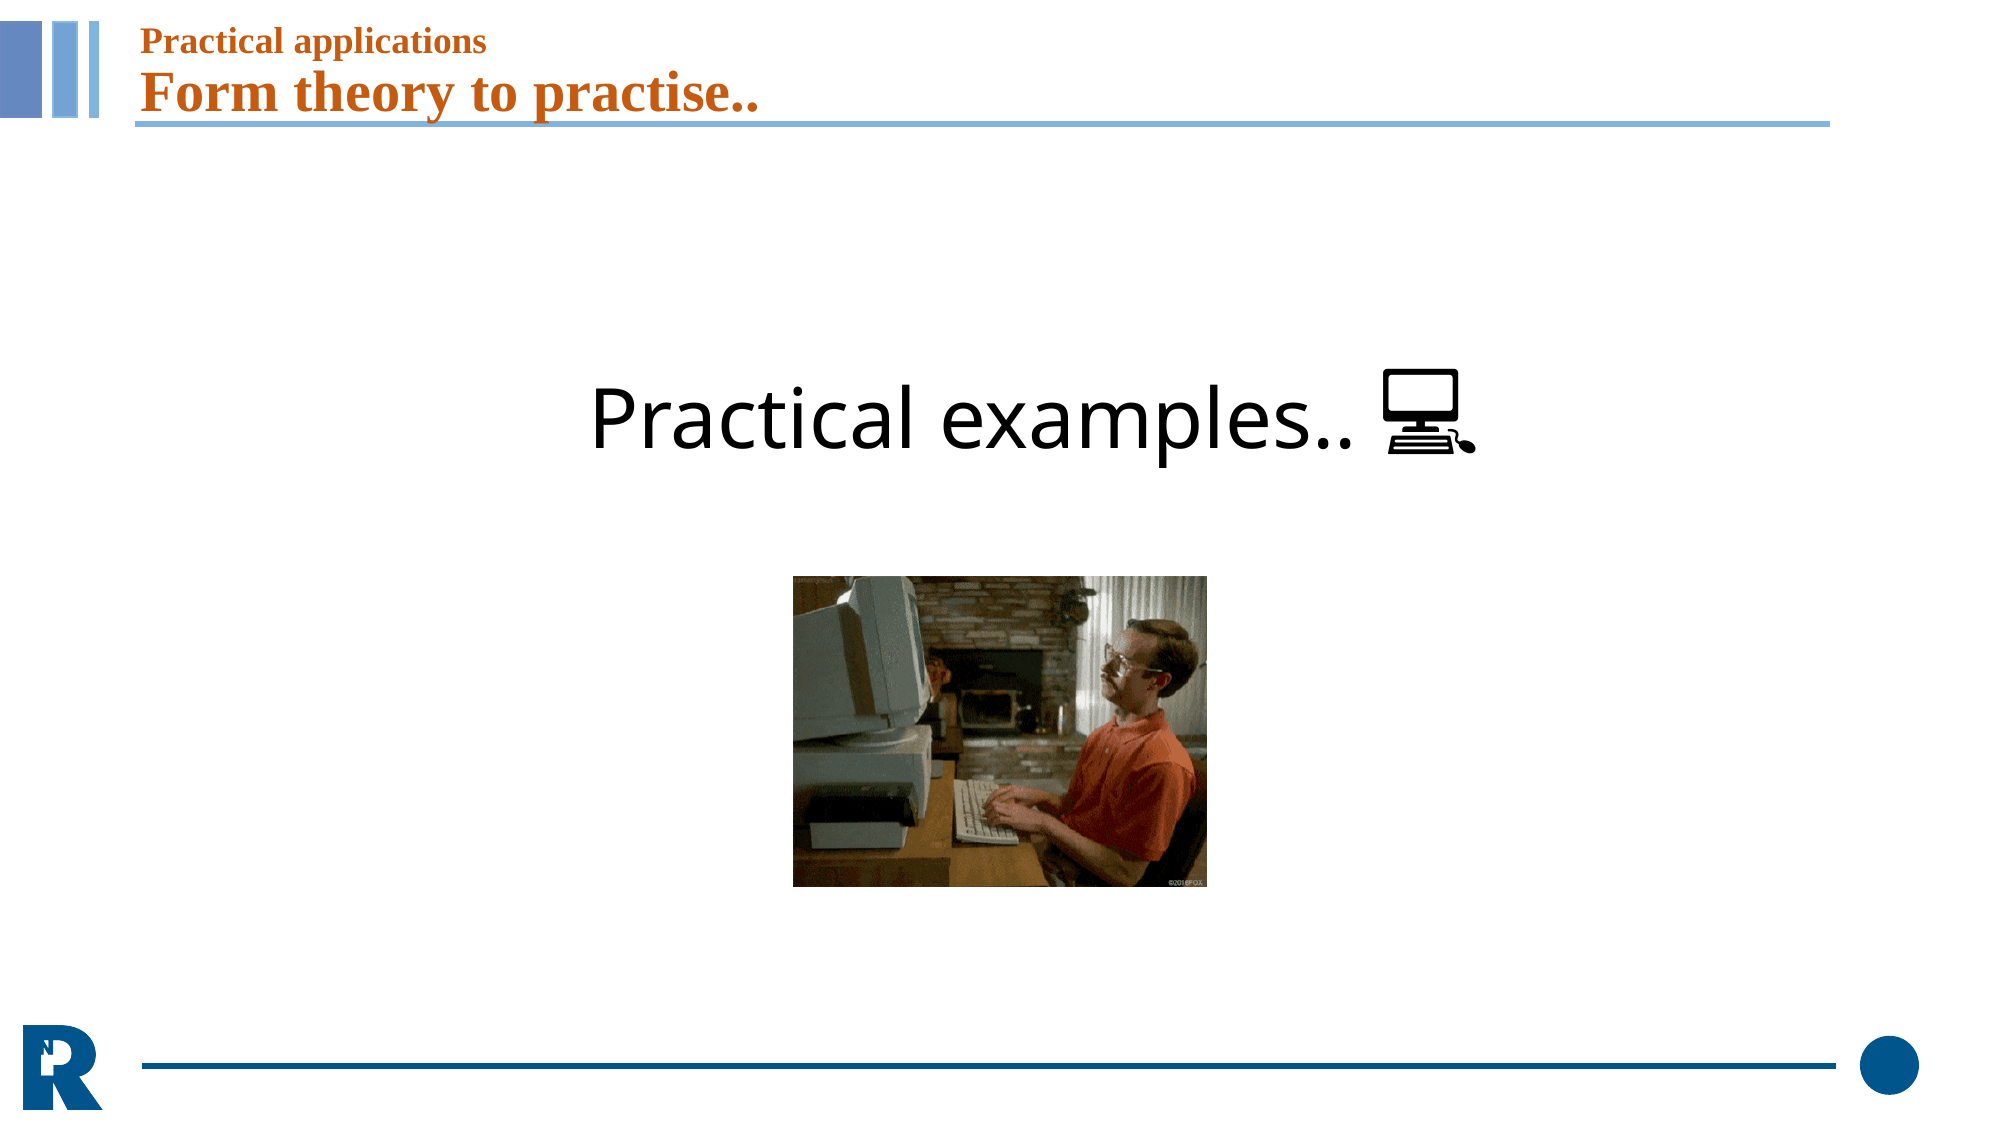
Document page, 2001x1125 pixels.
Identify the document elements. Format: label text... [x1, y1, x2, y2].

text_box Practical applications Form theory to practise.. [125, 13, 1851, 161]
picture [23, 1025, 103, 1110]
text_box Practical examples.. 💻 [500, 341, 1570, 476]
picture [793, 576, 1207, 887]
